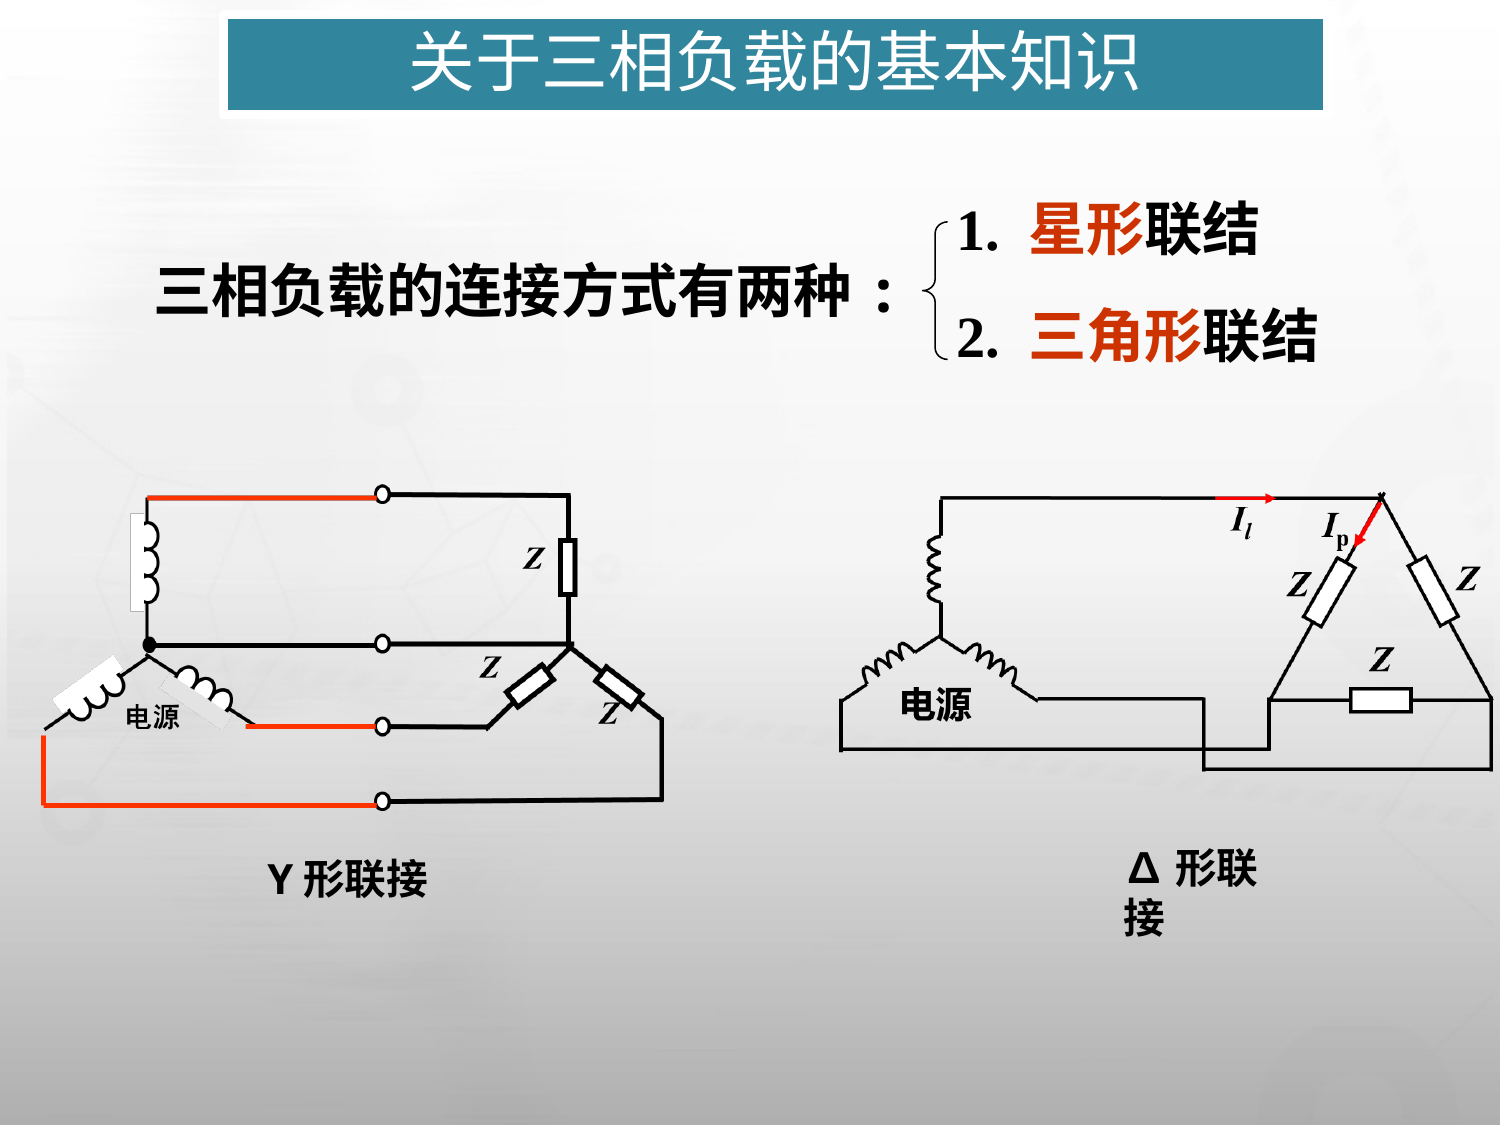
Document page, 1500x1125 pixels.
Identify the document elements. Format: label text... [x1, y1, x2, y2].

text_box ∆形联接 [1108, 834, 1308, 950]
text_box 三相负载的连接方式有两种: [138, 247, 916, 332]
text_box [922, 183, 1329, 378]
picture [0, 0, 1500, 1125]
text_box Y形联接 [252, 846, 452, 911]
title 关于三相负载的基本知识 [223, 14, 1328, 115]
